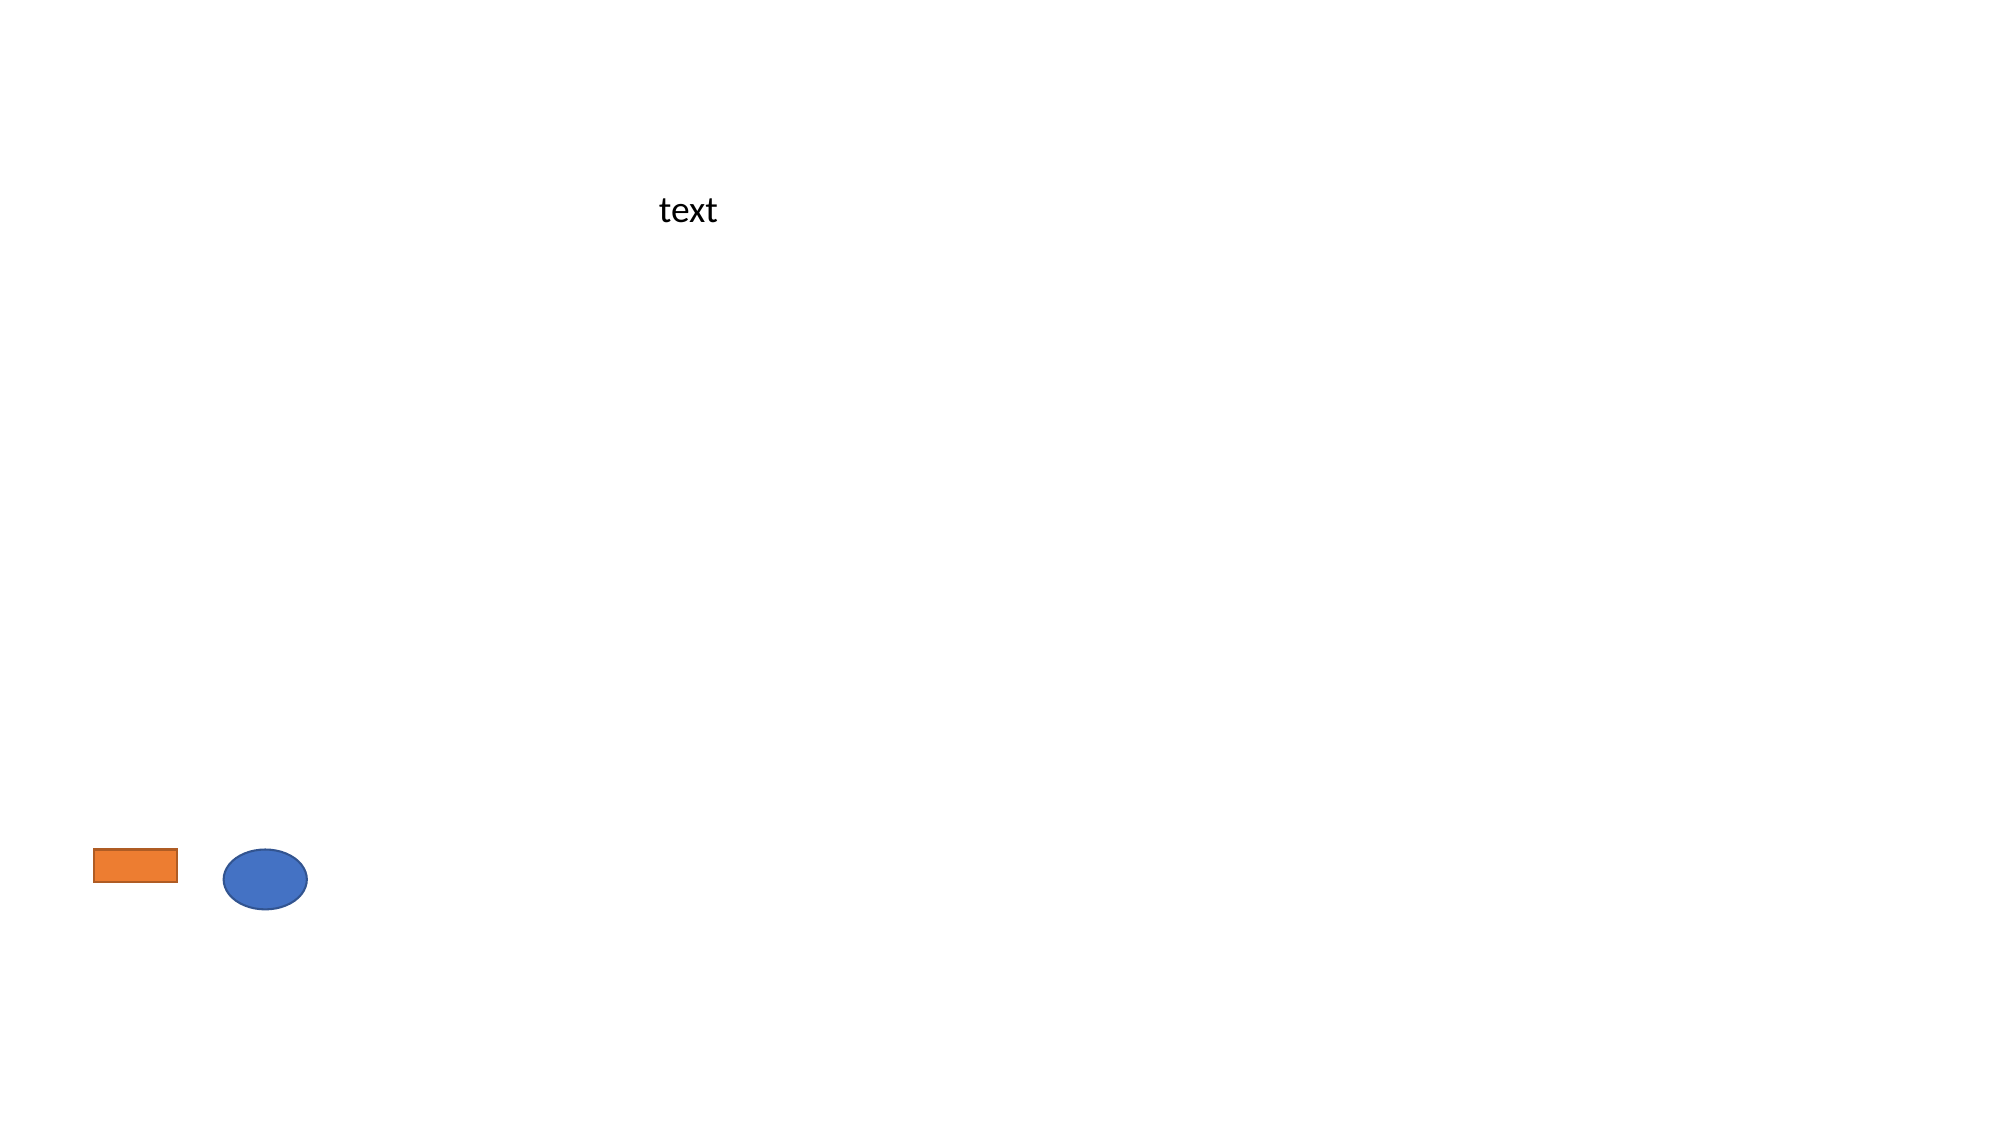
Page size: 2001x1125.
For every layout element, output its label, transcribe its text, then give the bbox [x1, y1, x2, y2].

text_box text [644, 177, 733, 238]
